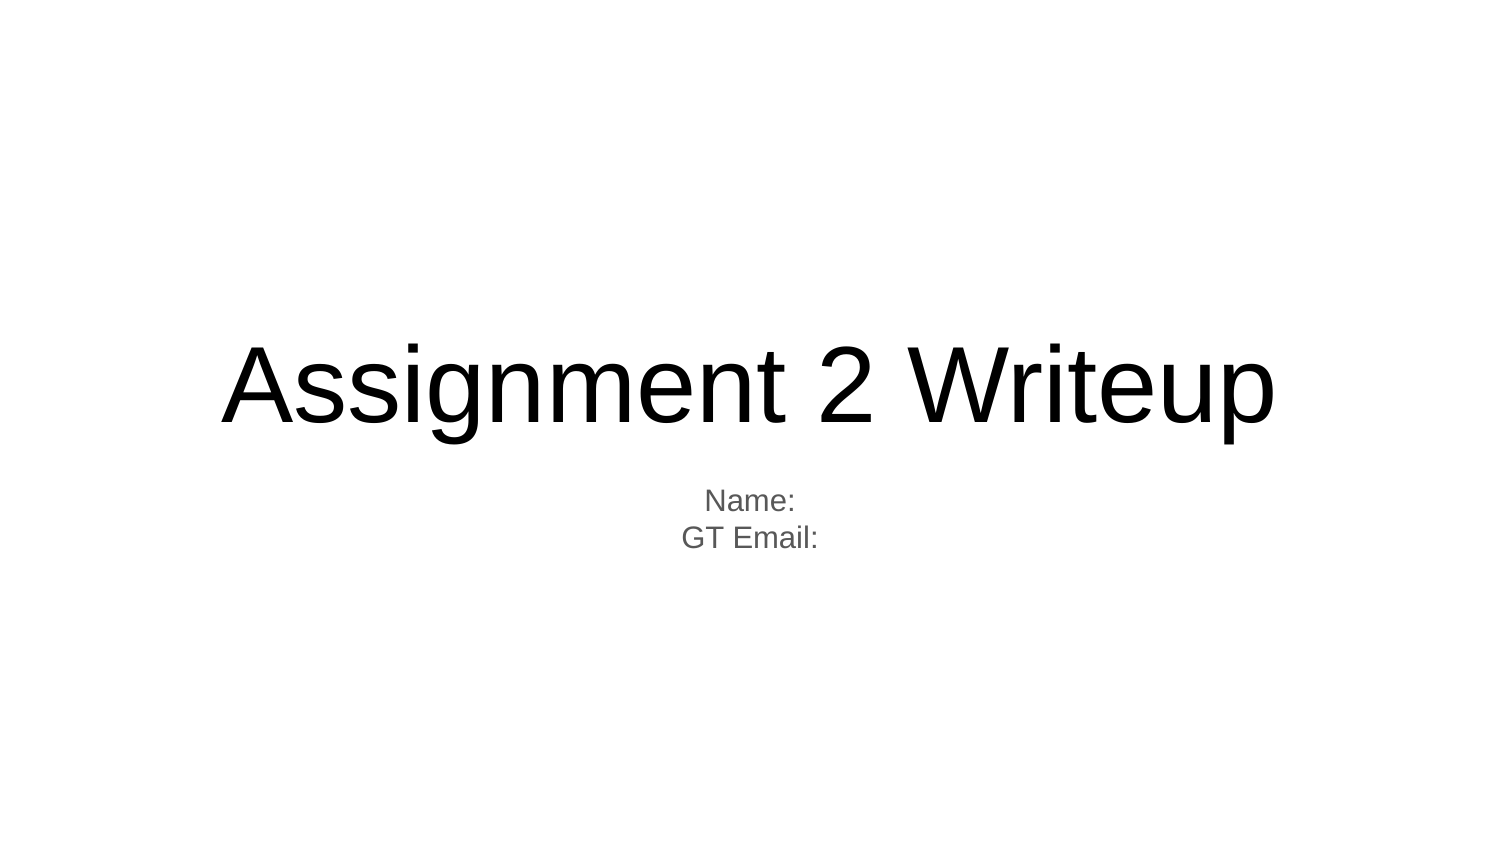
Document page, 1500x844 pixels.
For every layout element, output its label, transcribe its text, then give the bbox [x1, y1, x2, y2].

text_box Assignment 2 Writeup [51, 122, 1449, 459]
text_box Name: GT Email: [51, 464, 1449, 595]
